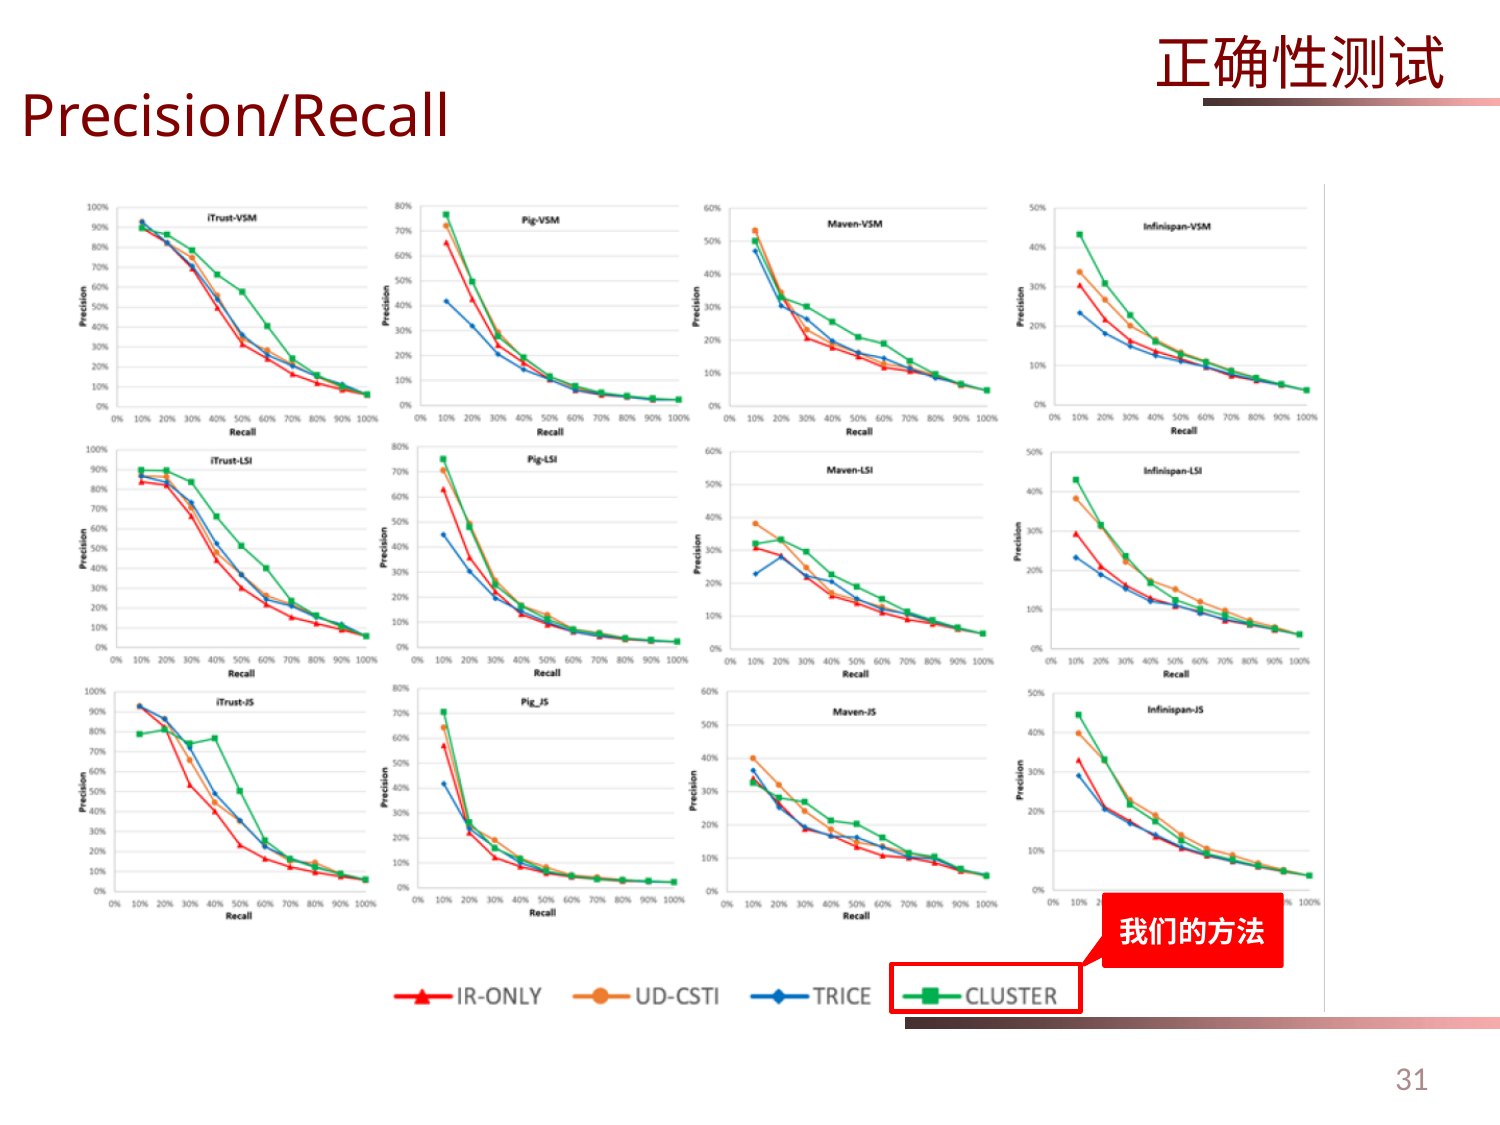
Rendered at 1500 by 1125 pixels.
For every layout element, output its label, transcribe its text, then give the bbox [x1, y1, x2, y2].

text_box 正确性测试 [1139, 19, 1491, 104]
picture [64, 184, 1325, 1012]
title Precision/Recall [5, 54, 1235, 173]
slide_number 31 [1093, 1047, 1444, 1108]
